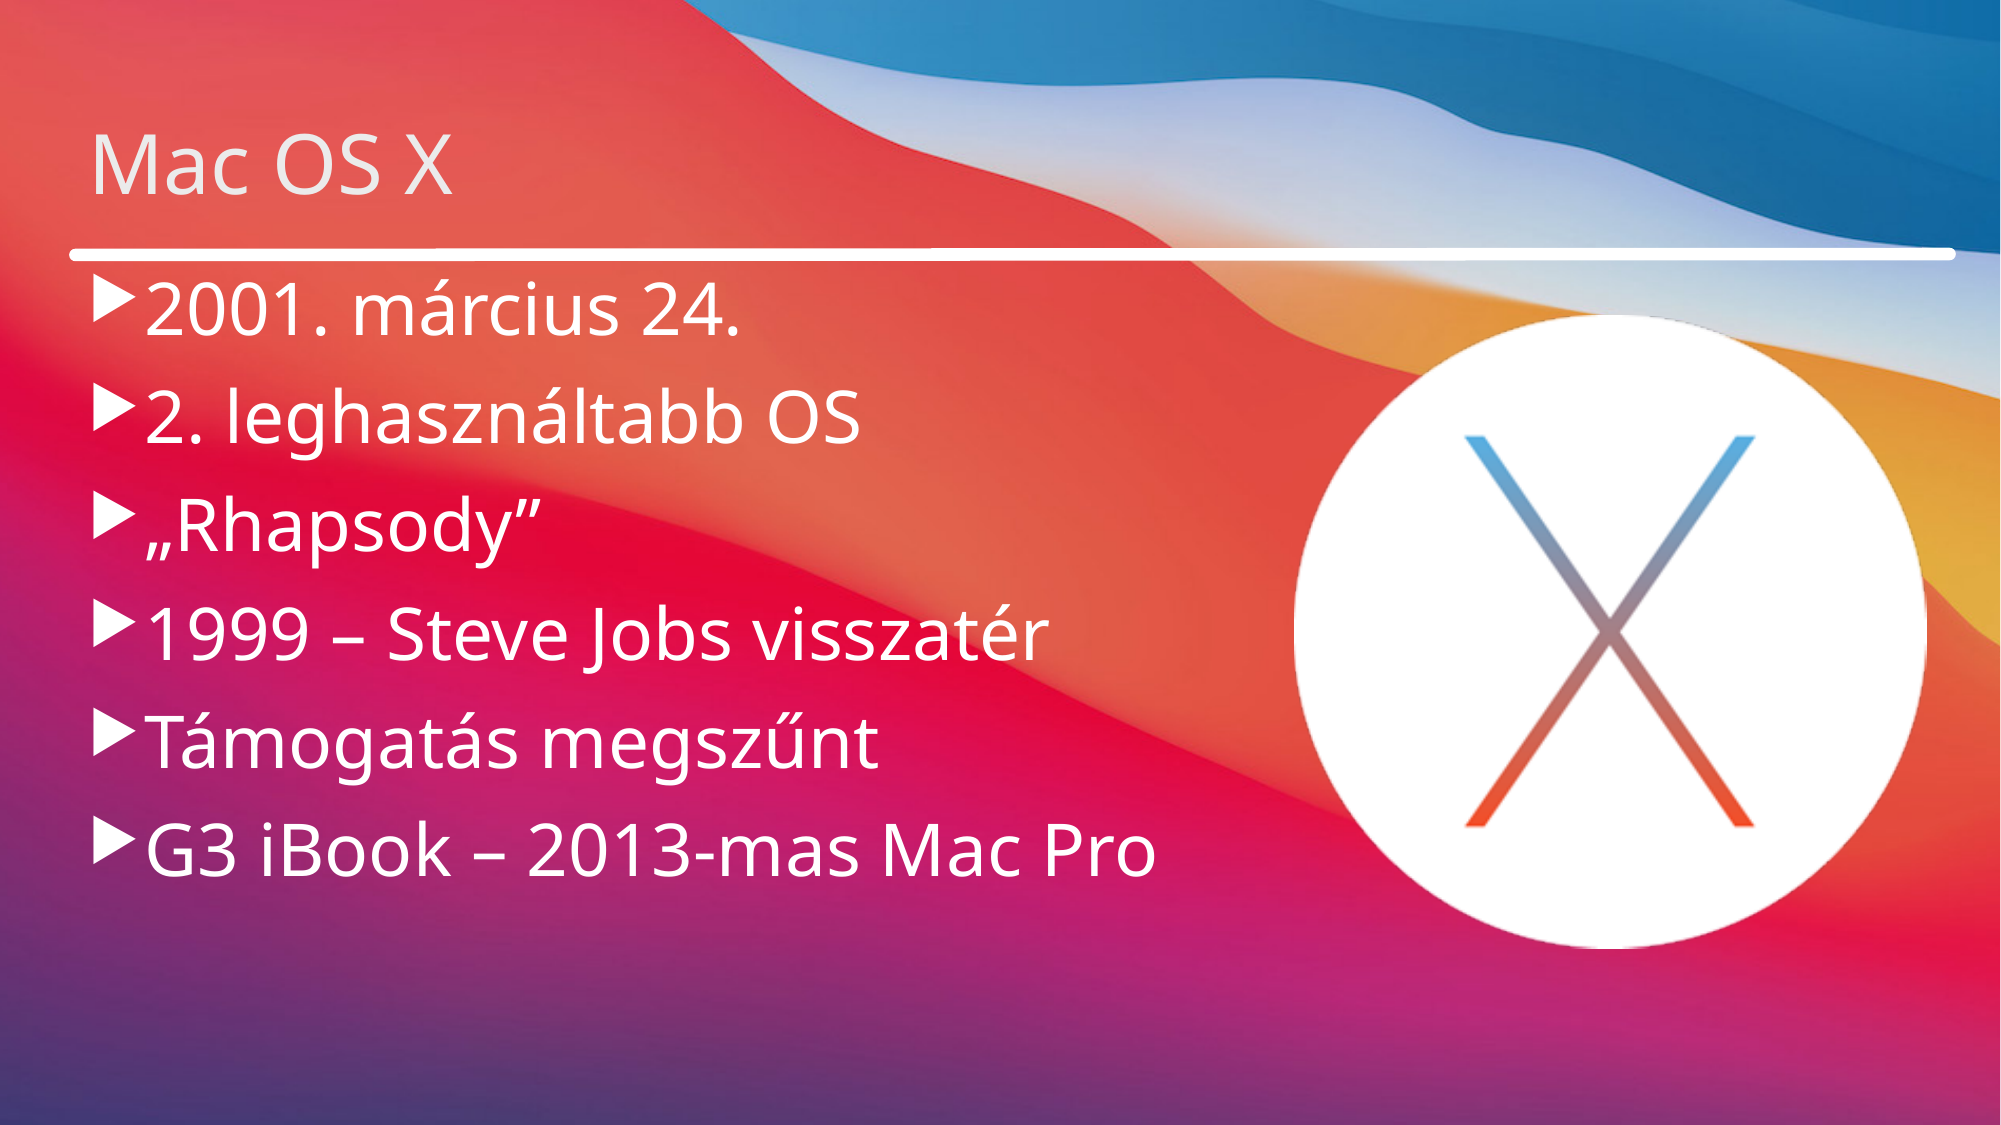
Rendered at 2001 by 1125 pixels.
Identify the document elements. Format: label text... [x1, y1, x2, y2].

picture [0, 0, 2001, 1125]
list 2001. március 24. 2. leghasználtabb OS „Rhapsody” 1999 – Steve Jobs visszatér Támogatás megszűnt G3 iBook – 2013-mas Mac Pro [73, 254, 1948, 1069]
title Mac OS X [73, 67, 1948, 254]
